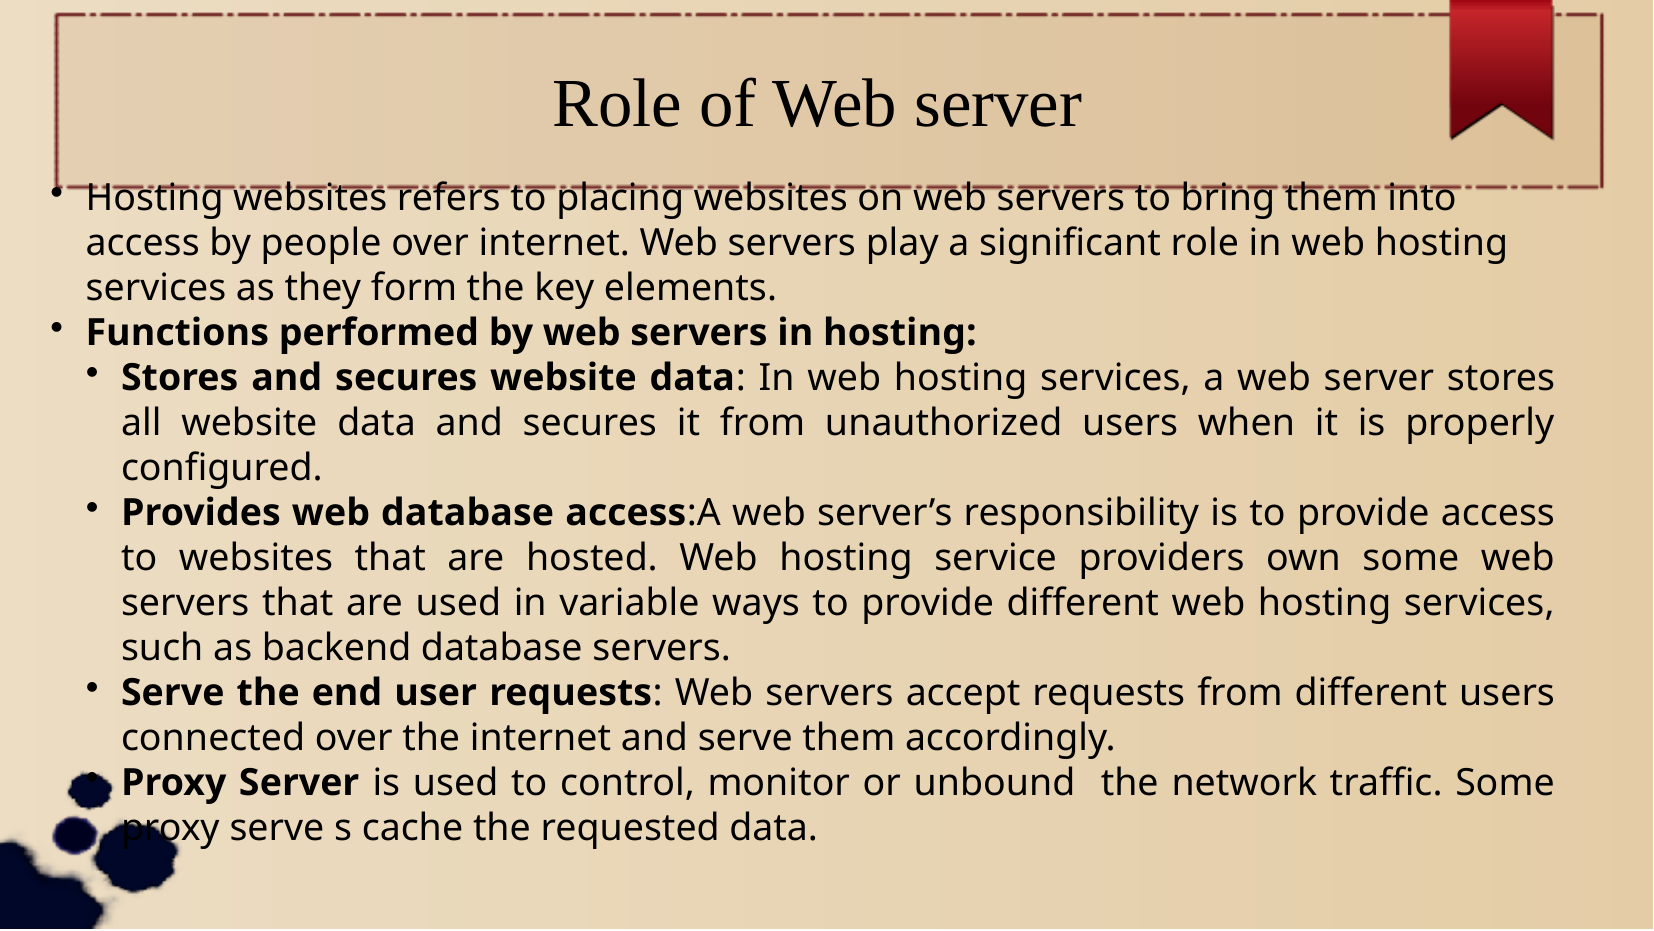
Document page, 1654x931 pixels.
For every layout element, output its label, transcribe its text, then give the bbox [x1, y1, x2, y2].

picture [0, 0, 1653, 929]
text_box Role of Web server [490, 50, 1146, 142]
text_box Hosting websites refers to placing websites on web servers to bring them into access by people over internet. Web servers play a significant role in web hosting services as they form the key elements. Functions performed by web servers in hosting: Stores and secures website data: In web hosting services, a web server stores all website data and secures it from unauthorized users when it is properly configured. Provides web database access:A web server’s responsibility is to provide access to websites that are hosted. Web hosting service providers own some web servers that are used in variable ways to provide different web hosting services, such as backend database servers. Serve the end user requests: Web servers accept requests from different users connected over the internet and serve them accordingly. Proxy Server is used to control, monitor or unbound the network traffic. Some proxy serve s cache the requested data. [35, 165, 1571, 931]
